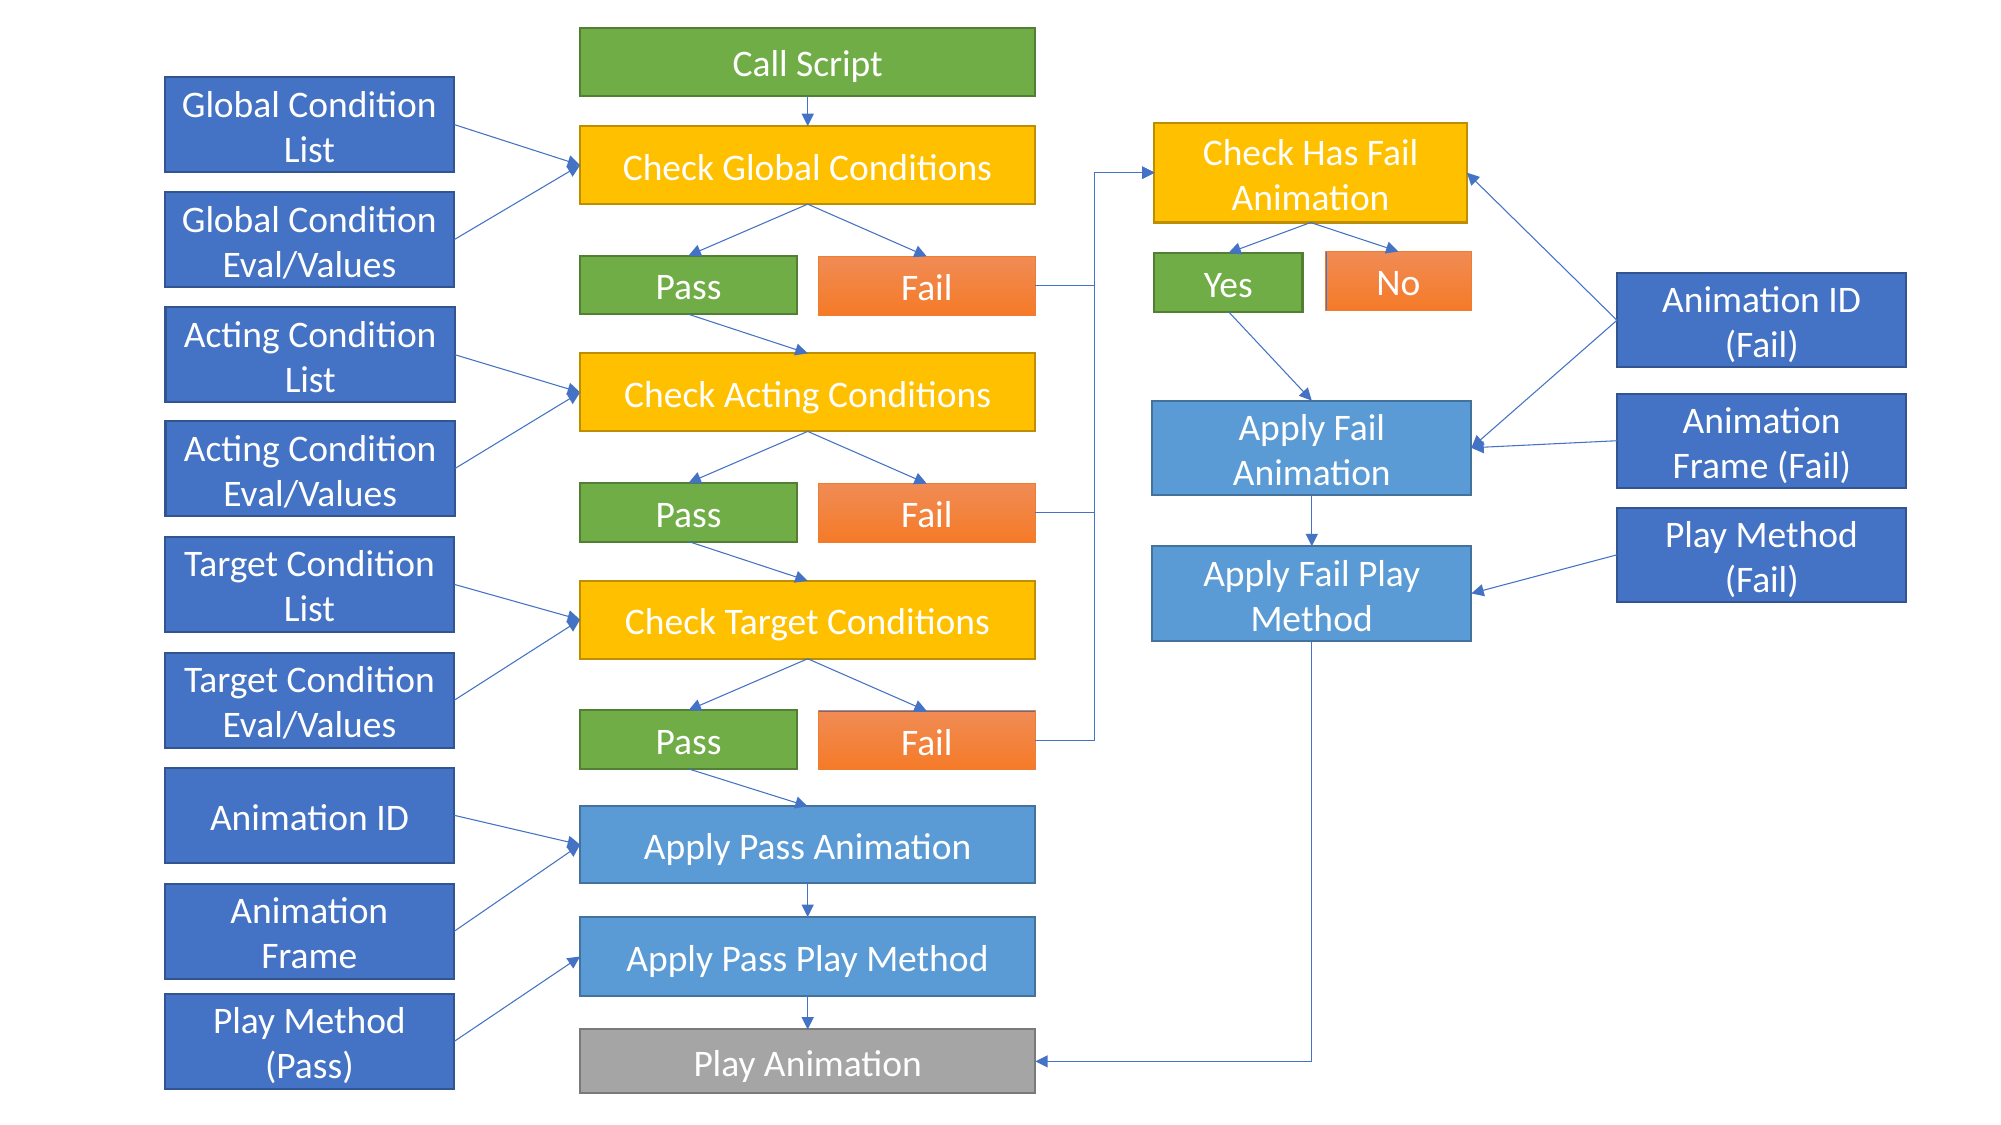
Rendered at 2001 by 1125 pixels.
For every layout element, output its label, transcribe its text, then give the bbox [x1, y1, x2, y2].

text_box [1228, 222, 1311, 253]
text_box Play Method (Fail) [1616, 507, 1907, 603]
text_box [1228, 311, 1312, 401]
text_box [454, 844, 581, 932]
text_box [807, 204, 927, 257]
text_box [454, 165, 581, 240]
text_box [1310, 222, 1399, 252]
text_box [454, 815, 581, 844]
text_box Play Method (Pass) [164, 993, 455, 1090]
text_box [688, 541, 808, 581]
text_box Fail [818, 256, 1035, 316]
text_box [1471, 554, 1617, 594]
text_box Animation Frame [164, 883, 455, 980]
text_box Yes [1155, 252, 1304, 313]
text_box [455, 392, 581, 469]
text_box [1471, 320, 1617, 440]
text_box Animation ID (Fail) [1617, 272, 1907, 368]
text_box Target Condition List [164, 536, 455, 633]
text_box Pass [579, 709, 798, 770]
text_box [455, 354, 581, 392]
text_box Global Condition List [164, 76, 455, 173]
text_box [1035, 172, 1155, 712]
text_box Global Condition Eval/Values [164, 191, 455, 288]
text_box Call Script [579, 27, 1036, 97]
text_box Animation ID [164, 767, 455, 864]
text_box Acting Condition Eval/Values [164, 420, 456, 517]
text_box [807, 658, 927, 711]
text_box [688, 204, 807, 256]
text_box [688, 431, 807, 483]
text_box Pass [579, 482, 798, 543]
text_box Apply Pass Animation [579, 805, 963, 884]
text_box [1466, 172, 1617, 321]
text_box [963, 712, 1384, 990]
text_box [454, 584, 581, 619]
text_box Check Global Conditions [581, 125, 1036, 205]
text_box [454, 619, 581, 701]
text_box Apply Fail Animation [1155, 400, 1472, 496]
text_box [688, 658, 807, 711]
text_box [688, 314, 808, 354]
text_box Acting Condition List [164, 306, 456, 403]
text_box Check Has Fail Animation [1153, 122, 1468, 224]
text_box Play Animation [579, 1028, 1036, 1094]
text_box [1471, 440, 1617, 448]
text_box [807, 431, 927, 484]
text_box Apply Fail Play Method [1155, 545, 1472, 642]
text_box Check Acting Conditions [579, 352, 1035, 432]
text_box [454, 124, 581, 165]
text_box Animation Frame (Fail) [1616, 393, 1907, 489]
text_box Pass [579, 255, 798, 315]
text_box Apply Pass Play Method [579, 916, 1036, 997]
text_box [454, 956, 581, 1042]
text_box Check Target Conditions [579, 580, 1035, 660]
text_box No [1325, 251, 1466, 311]
text_box Fail [818, 483, 1035, 543]
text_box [688, 768, 808, 807]
text_box Target Condition Eval/Values [164, 652, 455, 749]
text_box Fail [818, 710, 1035, 770]
